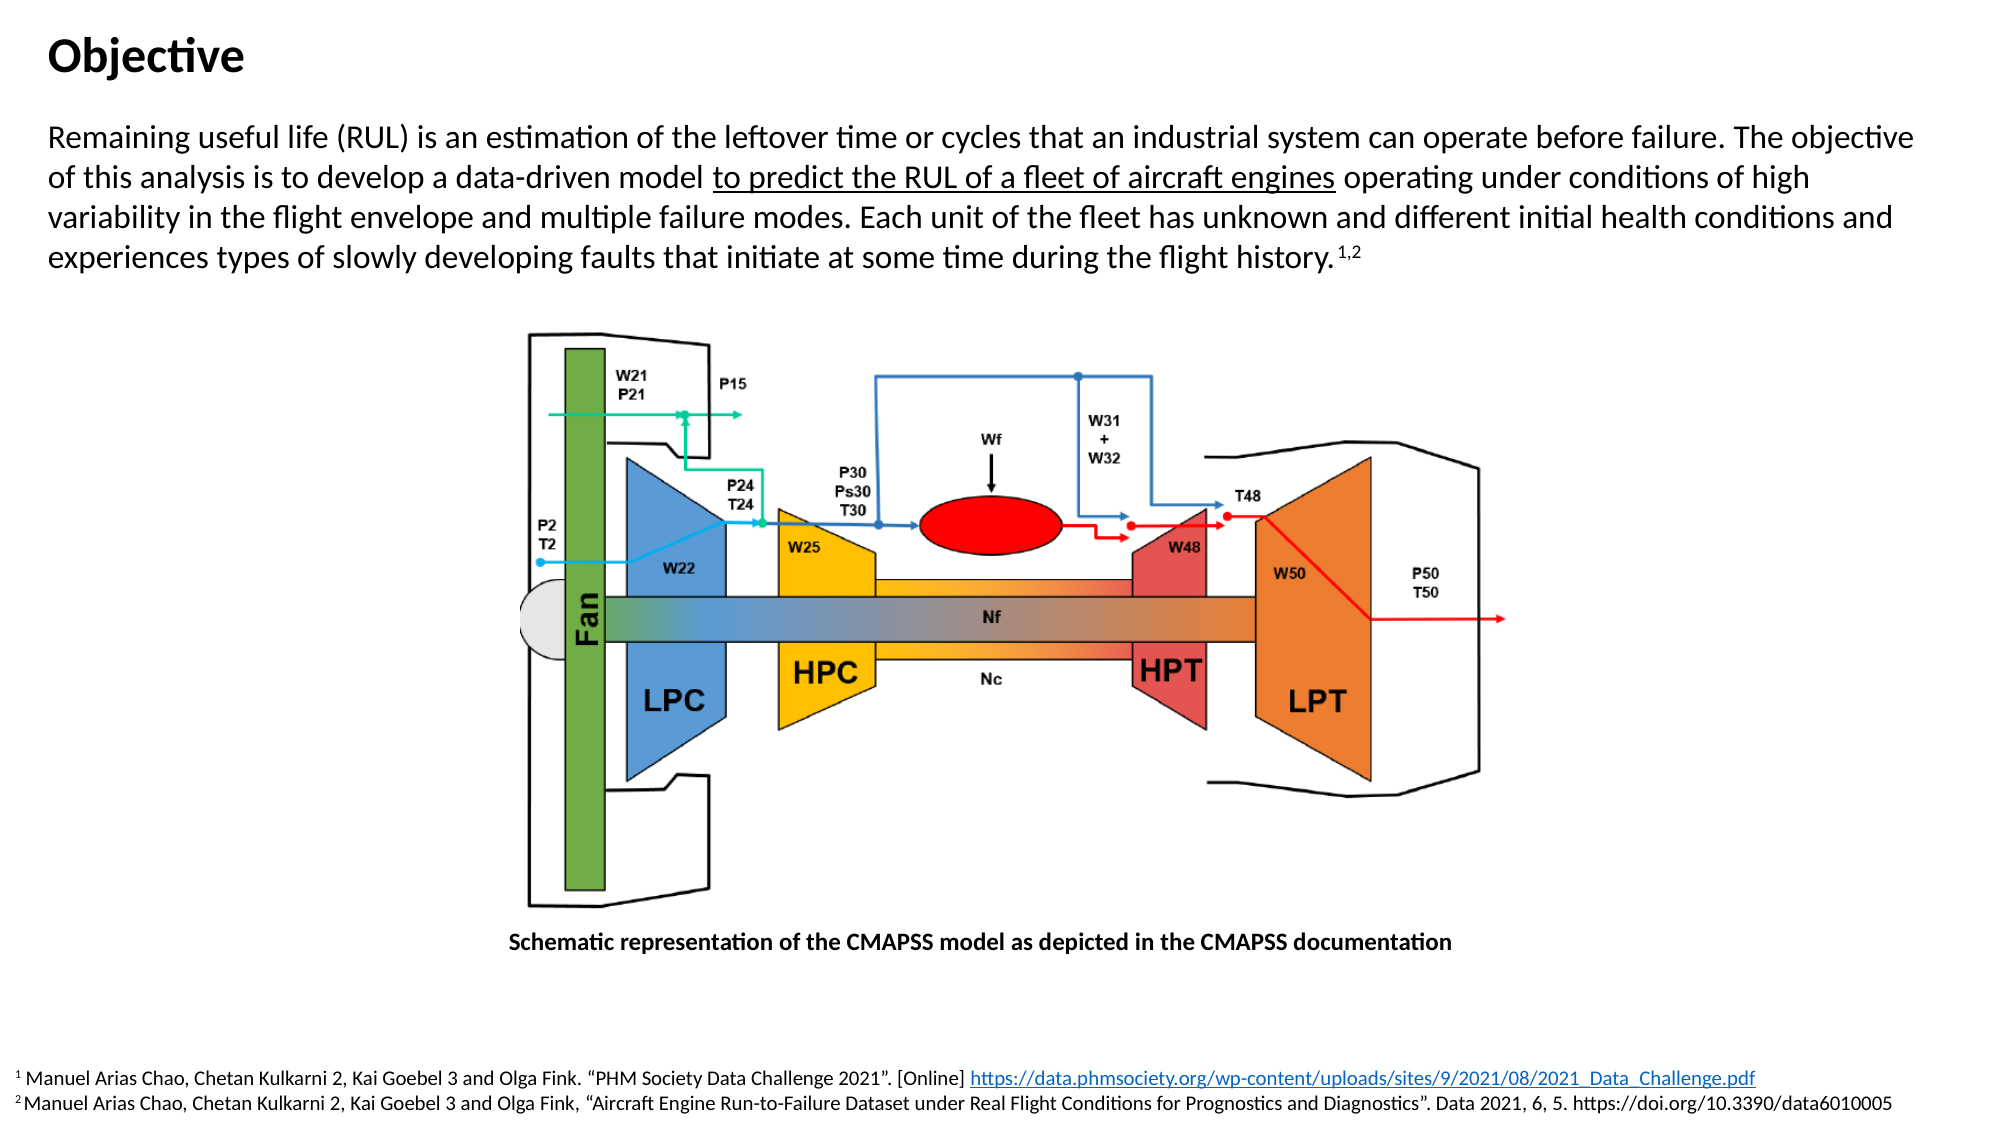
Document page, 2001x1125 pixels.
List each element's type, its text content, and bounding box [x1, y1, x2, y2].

picture [520, 316, 1508, 917]
text_box Schematic representation of the CMAPSS model as depicted in the CMAPSS documentation [435, 917, 1528, 963]
text_box Remaining useful life (RUL) is an estimation of the leftover time or cycles that an industrial system can operate before failure. The objective of this analysis is to develop a data-driven model to predict the RUL of a fleet of aircraft engines operating under conditions of high variability in the flight envelope and multiple failure modes. Each unit of the fleet has unknown and different initial health conditions and experiences types of slowly developing faults that initiate at some time during the flight history.1,2 [33, 107, 1962, 283]
text_box 1 Manuel Arias Chao, Chetan Kulkarni 2, Kai Goebel 3 and Olga Fink. “PHM Society Data Challenge 2021”. [Online] https://data.phmsociety.org/wp-content/uploads/sites/9/2021/08/2021_Data_Challenge.pdf 2 Manuel Arias Chao, Chetan Kulkarni 2, Kai Goebel 3 and Olga Fink, “Aircraft Engine Run-to-Failure Dataset under Real Flight Conditions for Prognostics and Diagnostics”. Data 2021, 6, 5. https://doi.org/10.3390/data6010005 [0, 1057, 1929, 1122]
text_box Objective [33, 14, 773, 90]
